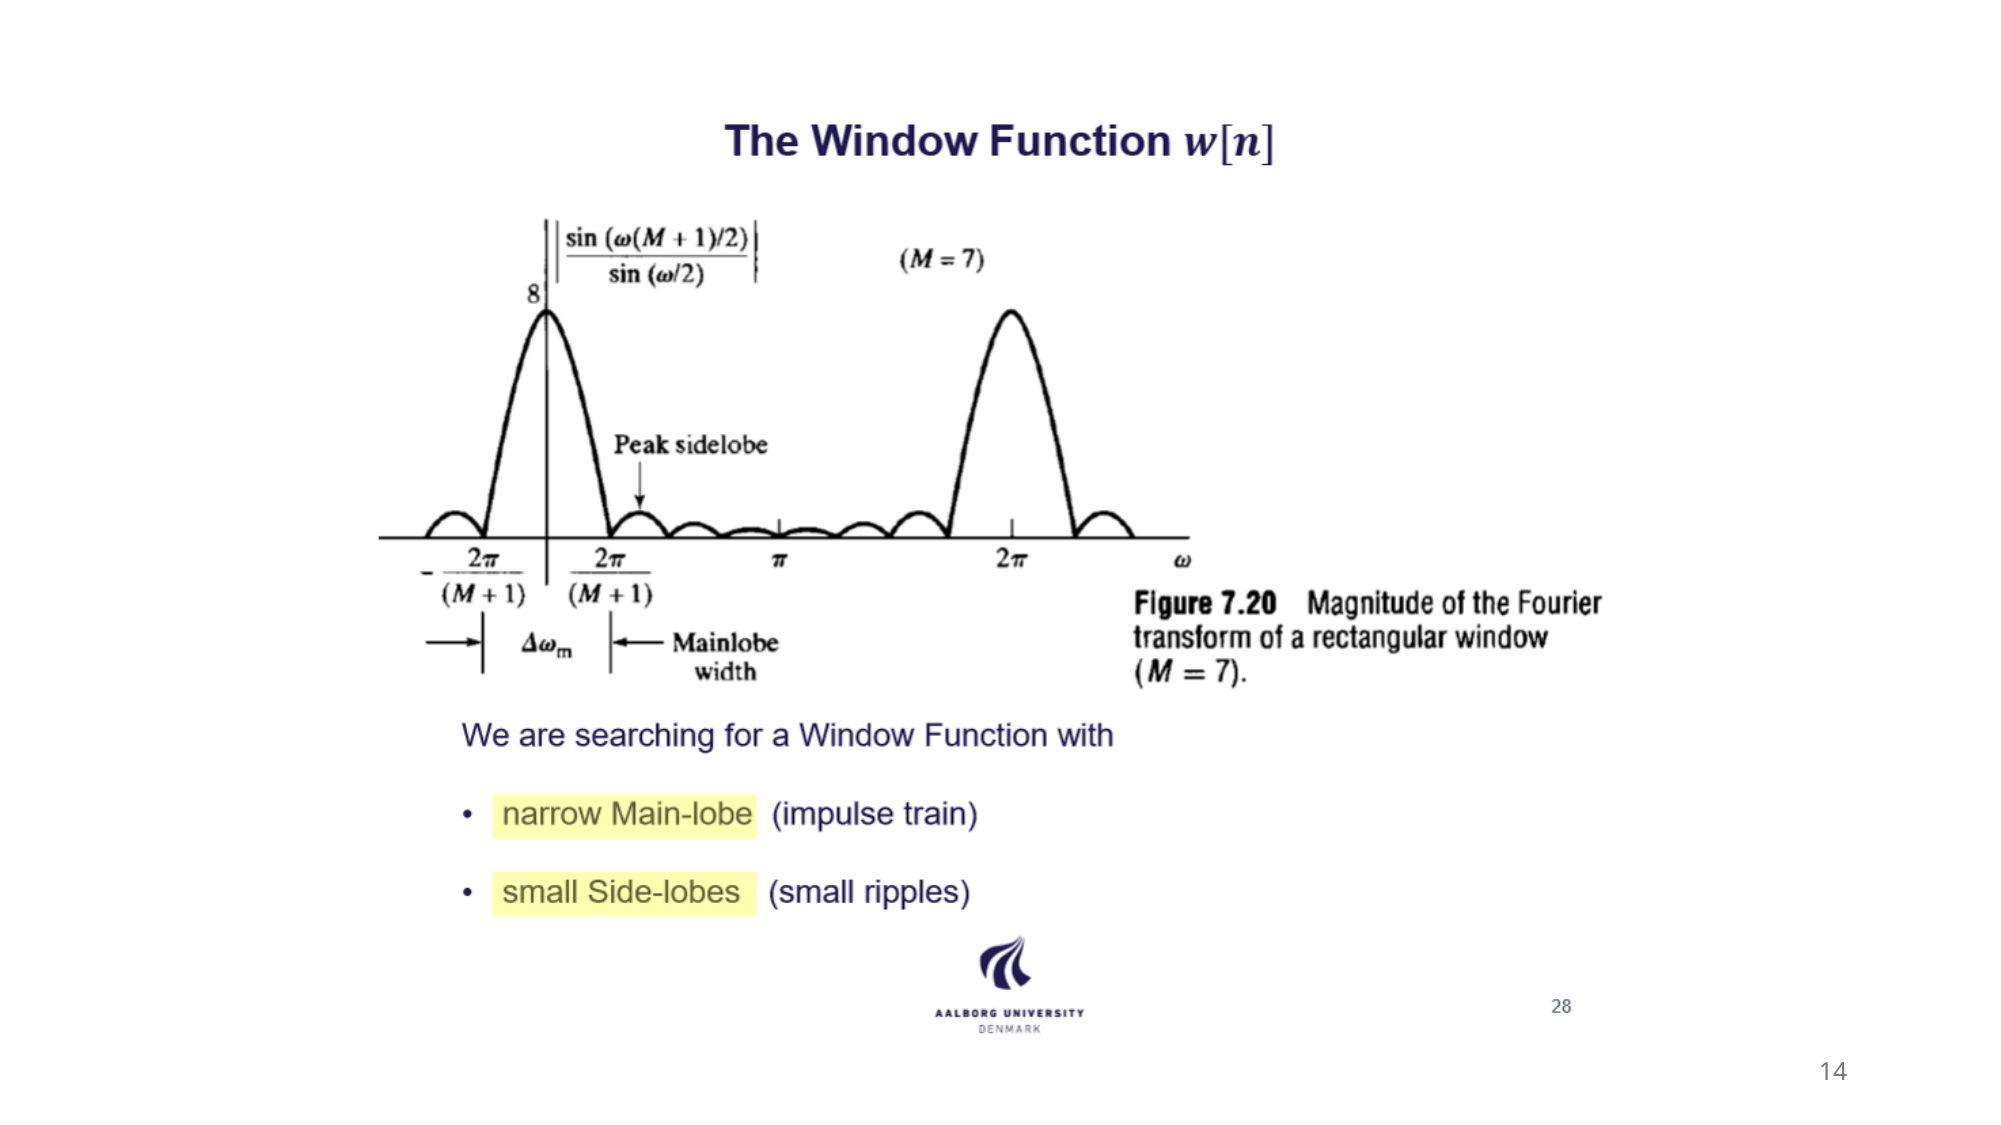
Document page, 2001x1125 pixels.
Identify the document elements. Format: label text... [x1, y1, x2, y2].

picture [349, 73, 1651, 1052]
slide_number 14 [1412, 1042, 1863, 1103]
